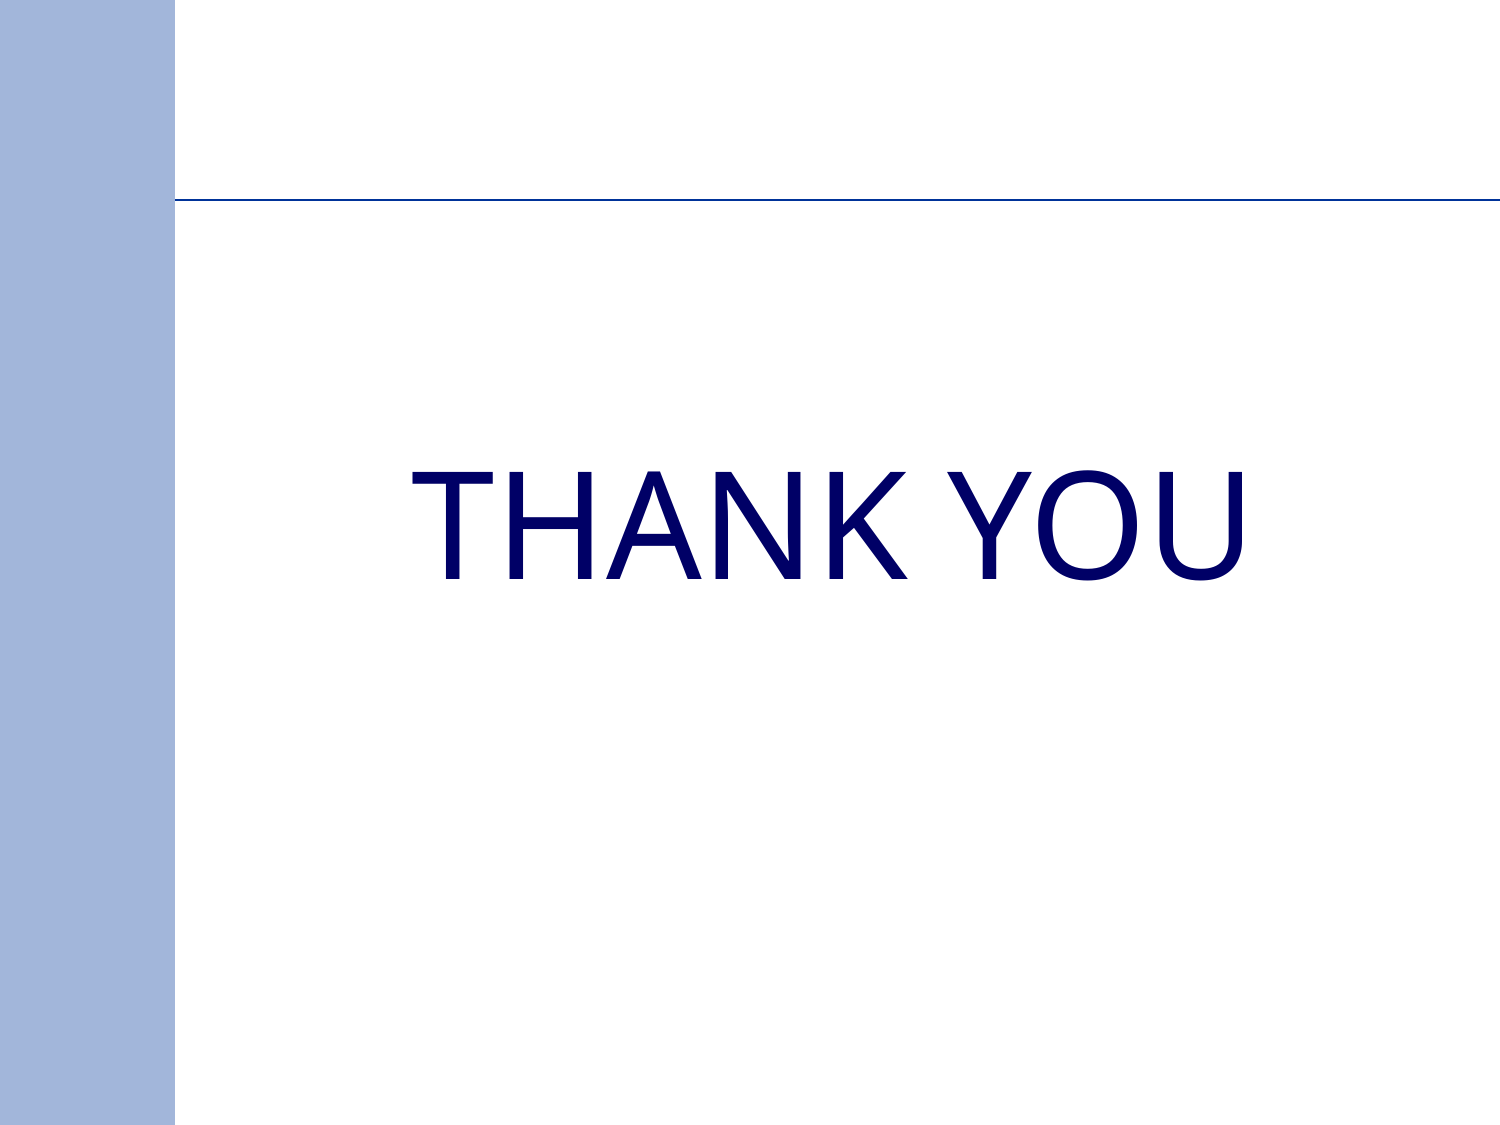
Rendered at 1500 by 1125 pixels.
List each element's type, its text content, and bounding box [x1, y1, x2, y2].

list THANK YOU [125, 249, 1388, 614]
